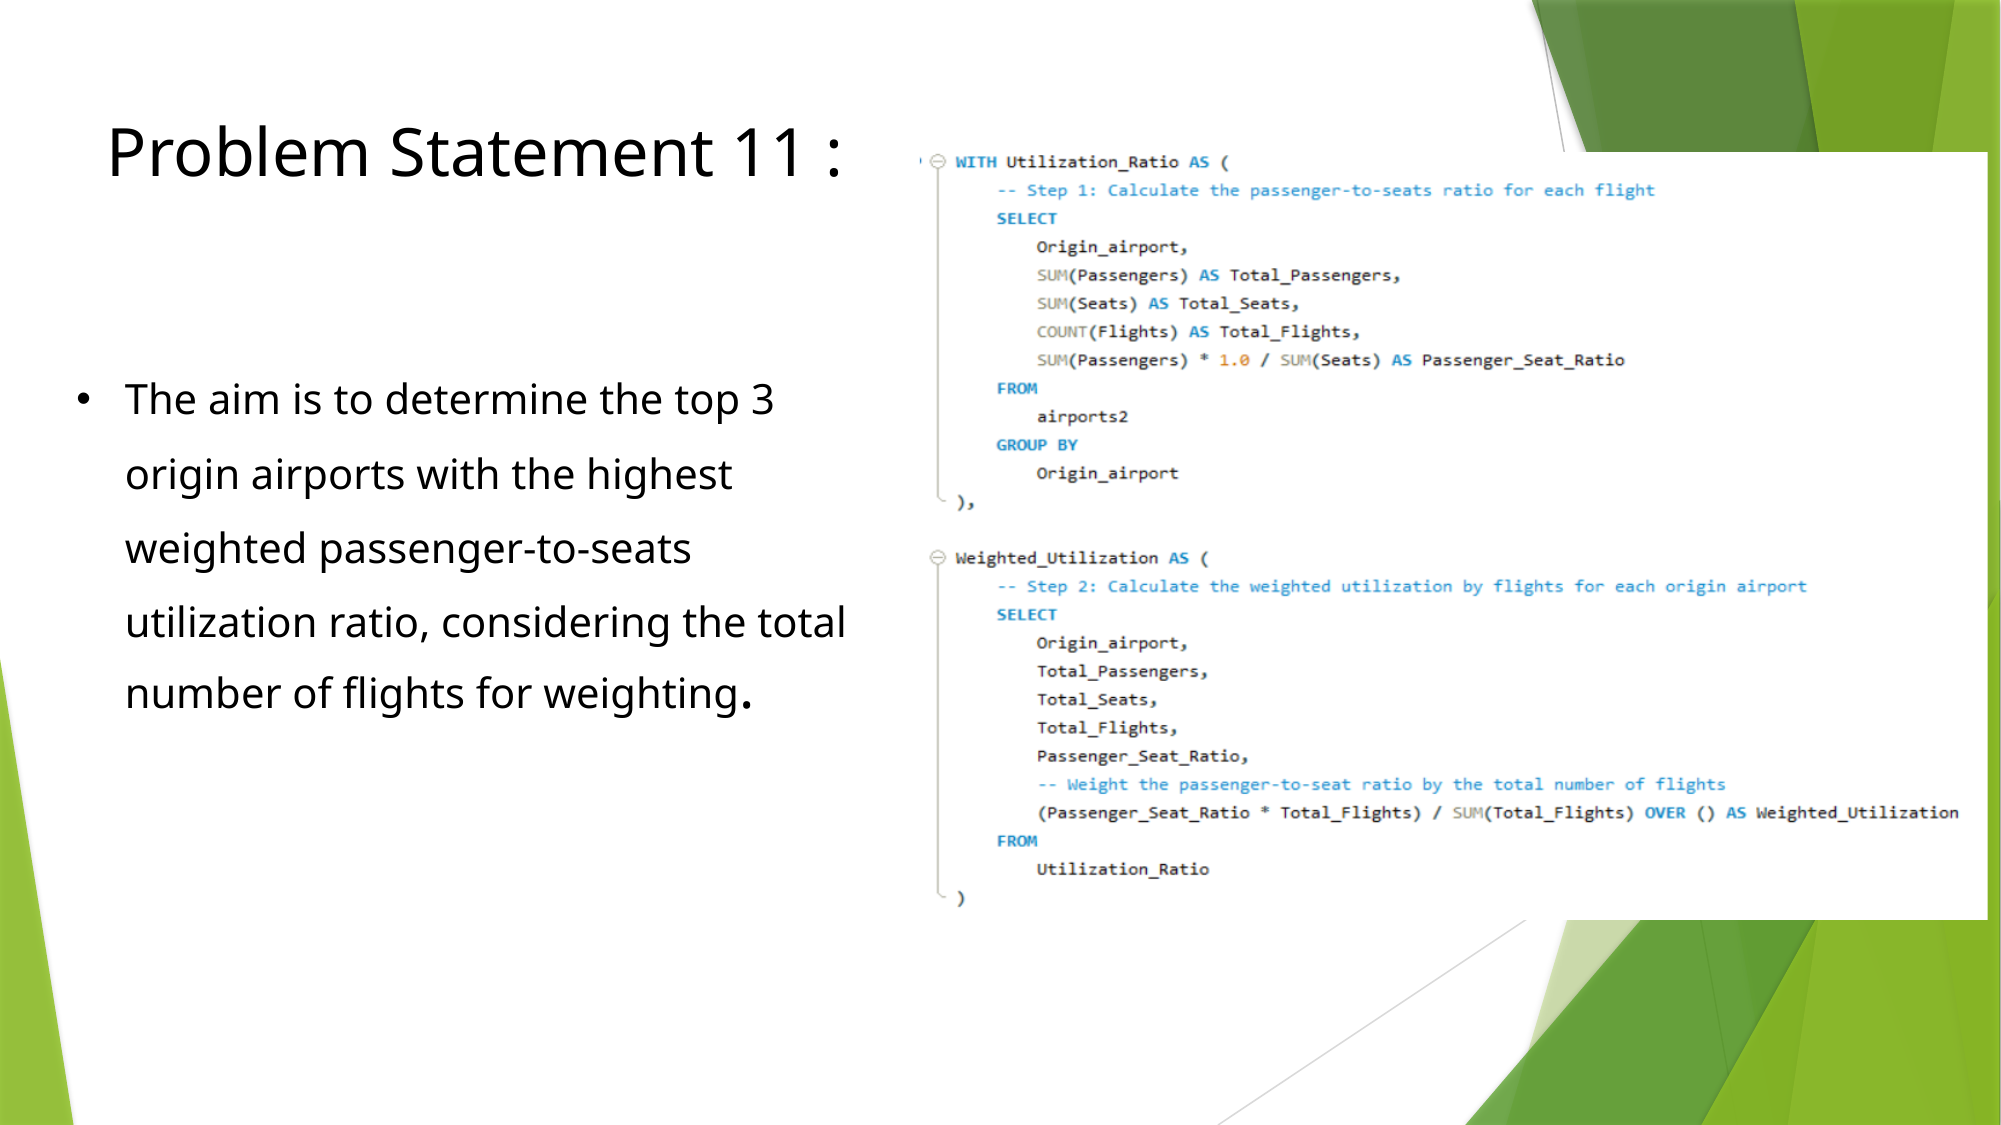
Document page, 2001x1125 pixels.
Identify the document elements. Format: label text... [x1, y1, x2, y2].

text_box [919, 152, 1988, 920]
text_box Problem Statement 11 : [103, 103, 865, 190]
text_box The aim is to determine the top 3 origin airports with the highest weighted passenger-to-seats utilization ratio, considering the total number of flights for weighting. [27, 349, 893, 720]
